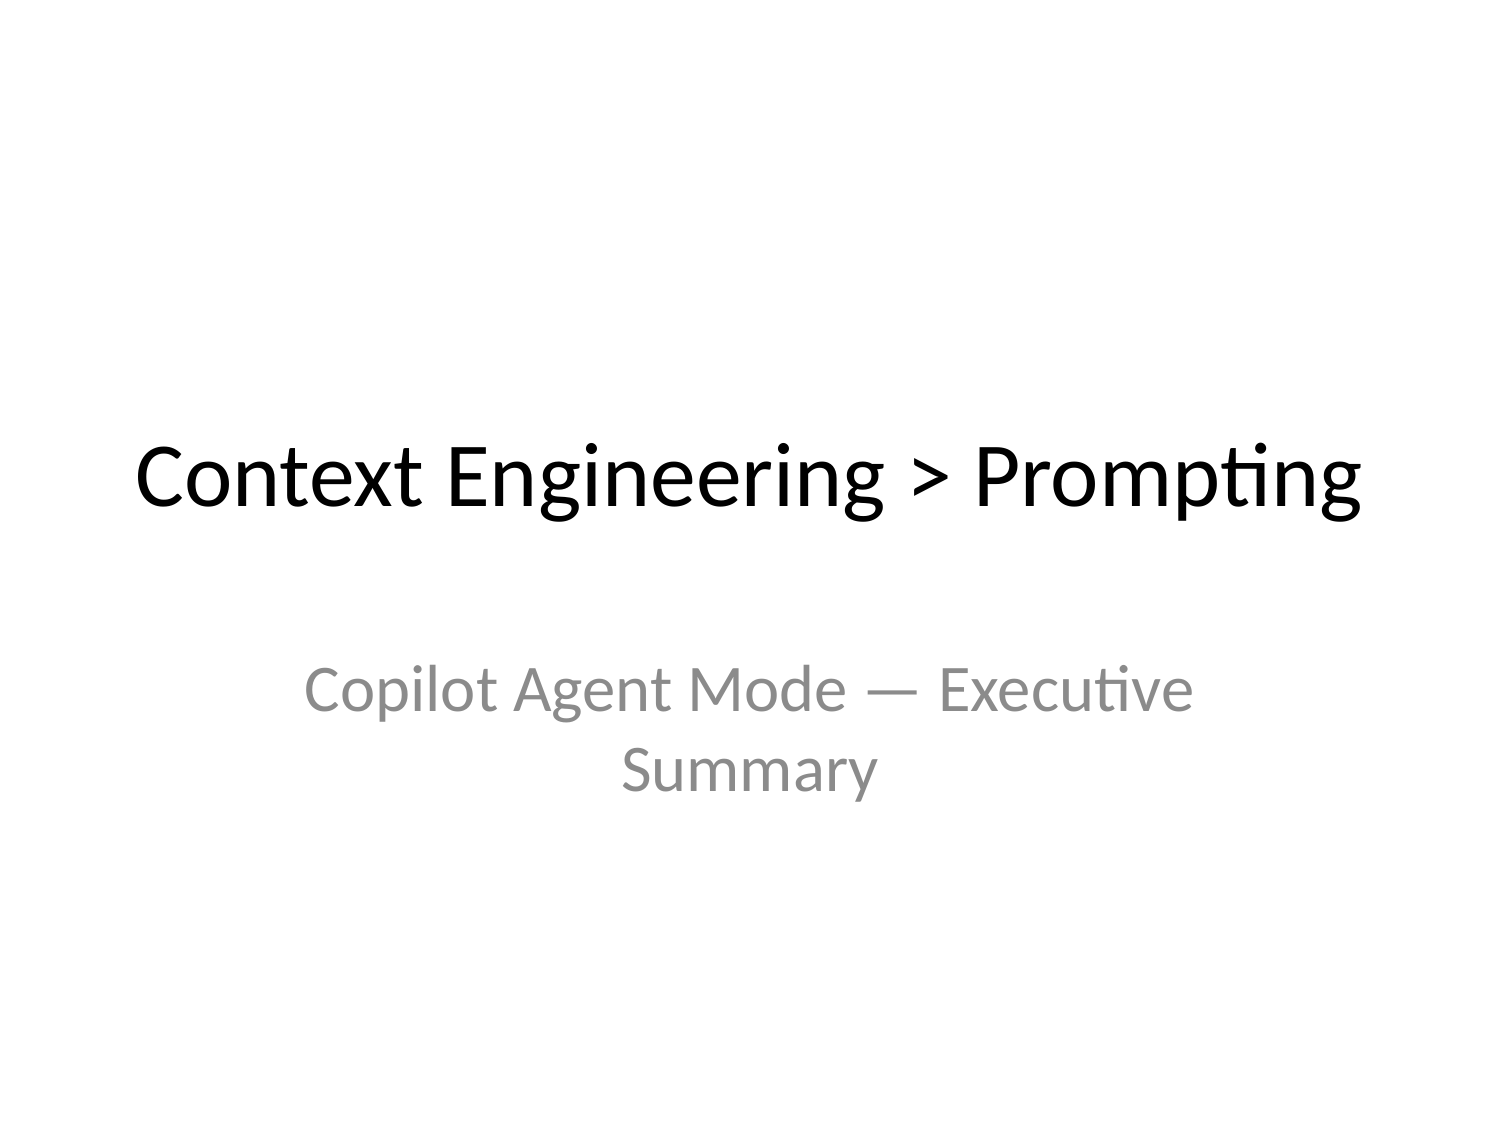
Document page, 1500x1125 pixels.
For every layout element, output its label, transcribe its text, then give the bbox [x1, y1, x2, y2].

subtitle Copilot Agent Mode — Executive Summary [225, 637, 1275, 925]
title Context Engineering > Prompting [112, 349, 1388, 591]
